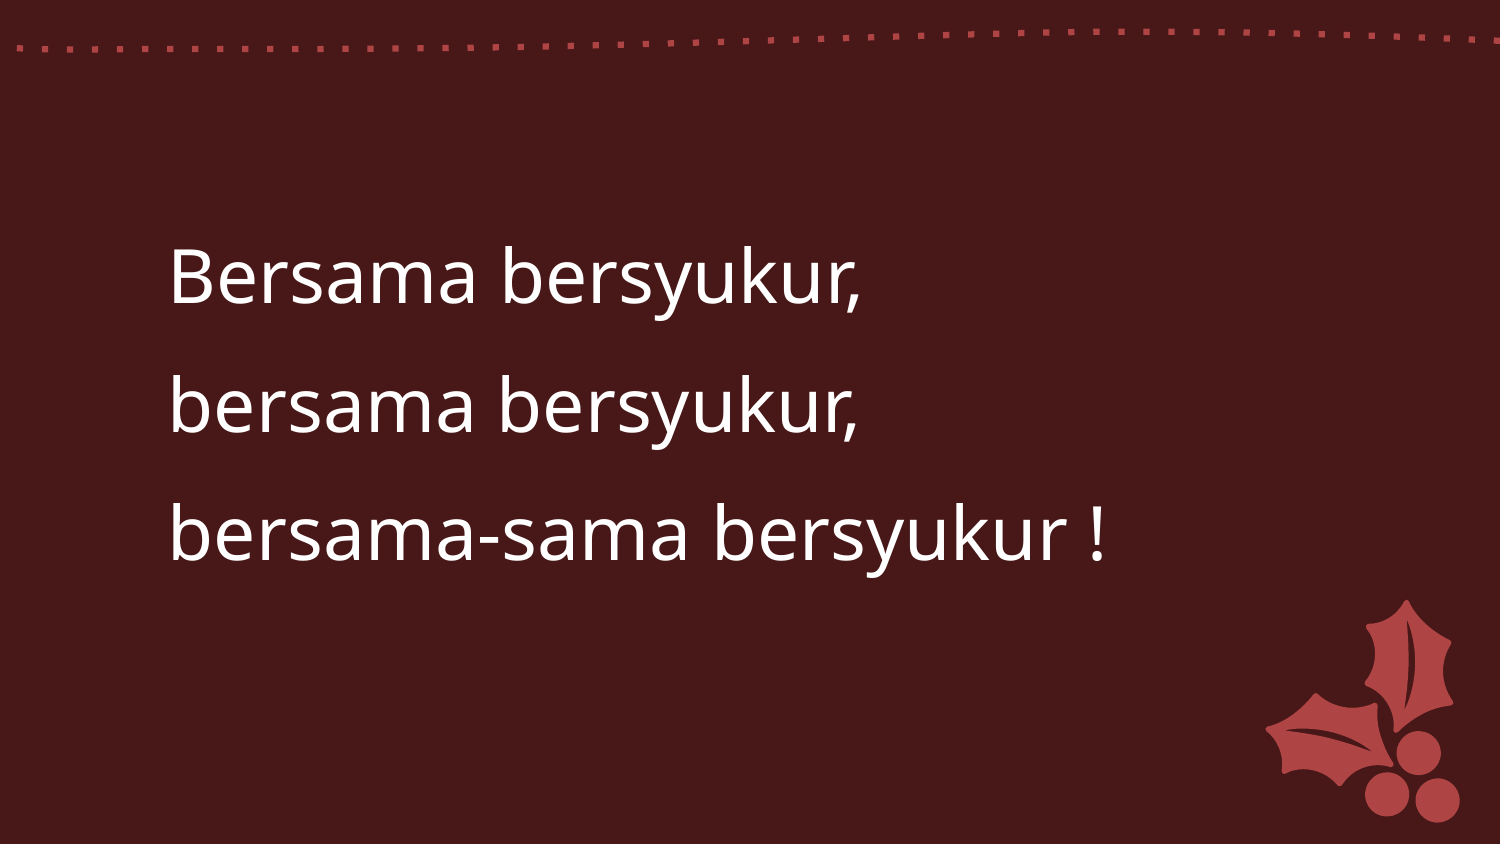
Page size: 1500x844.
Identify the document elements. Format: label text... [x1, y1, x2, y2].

text_box Bersama bersyukur, bersama bersyukur, bersama-sama bersyukur ! [127, 200, 1304, 701]
